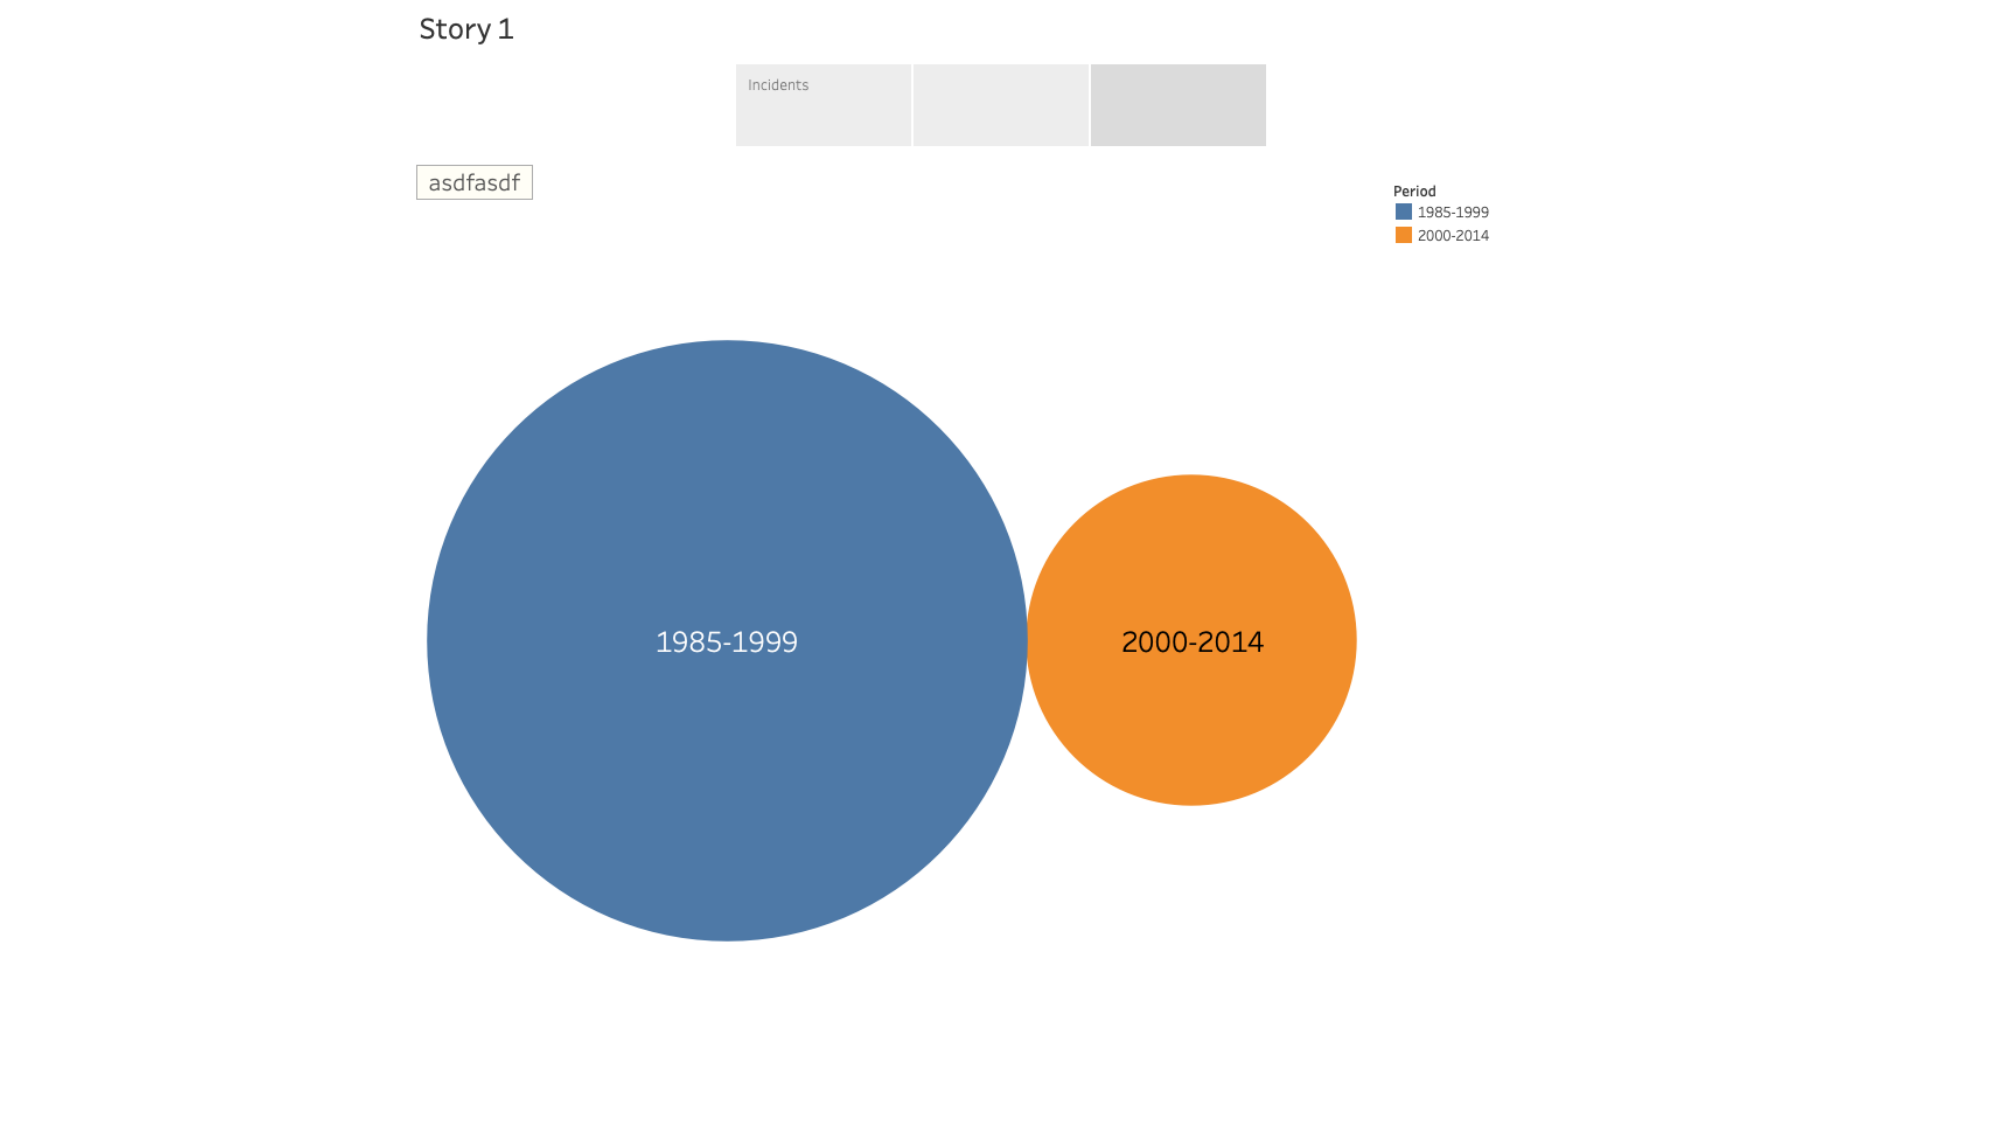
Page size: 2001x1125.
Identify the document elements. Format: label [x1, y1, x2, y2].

picture [407, 0, 1593, 1125]
